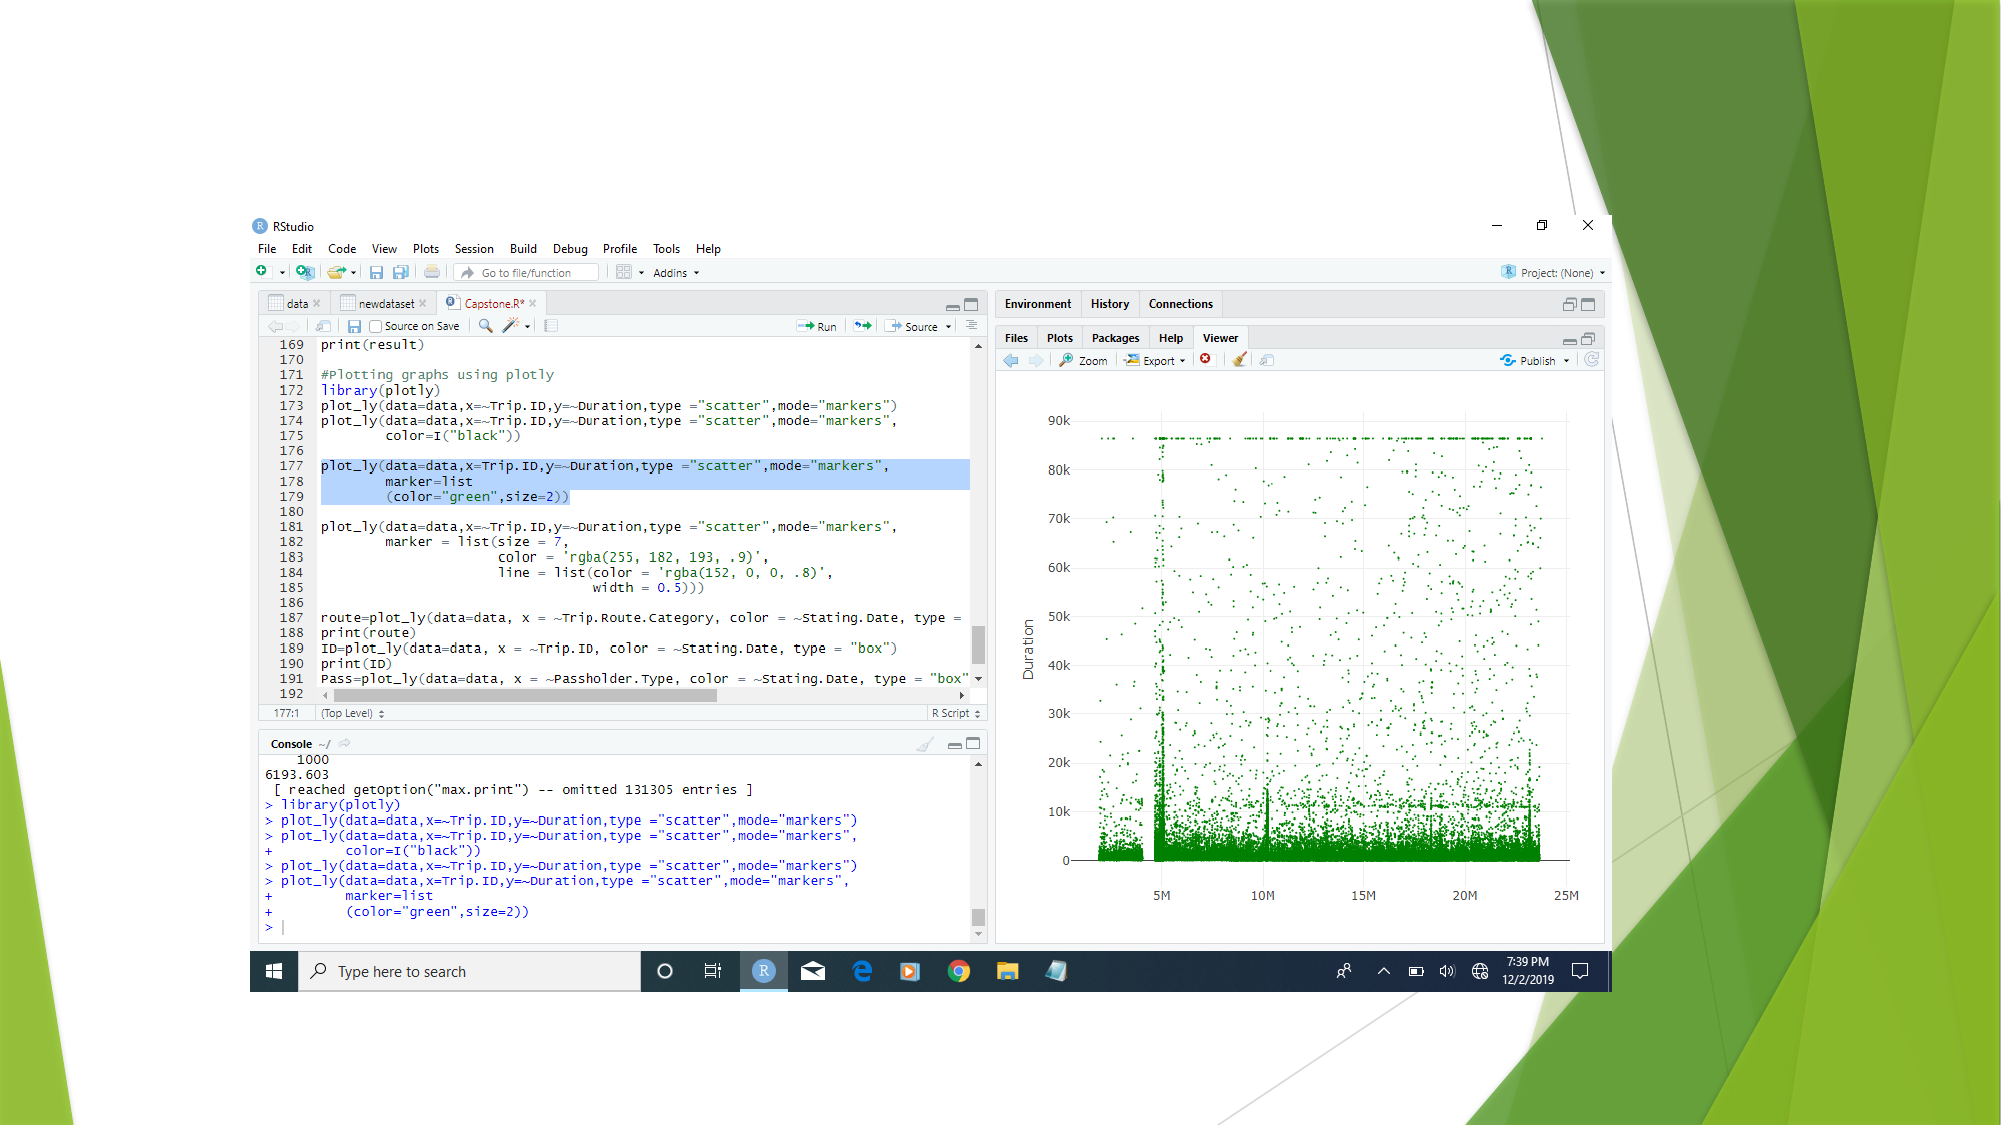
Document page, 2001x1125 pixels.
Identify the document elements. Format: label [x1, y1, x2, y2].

list [249, 215, 1612, 992]
